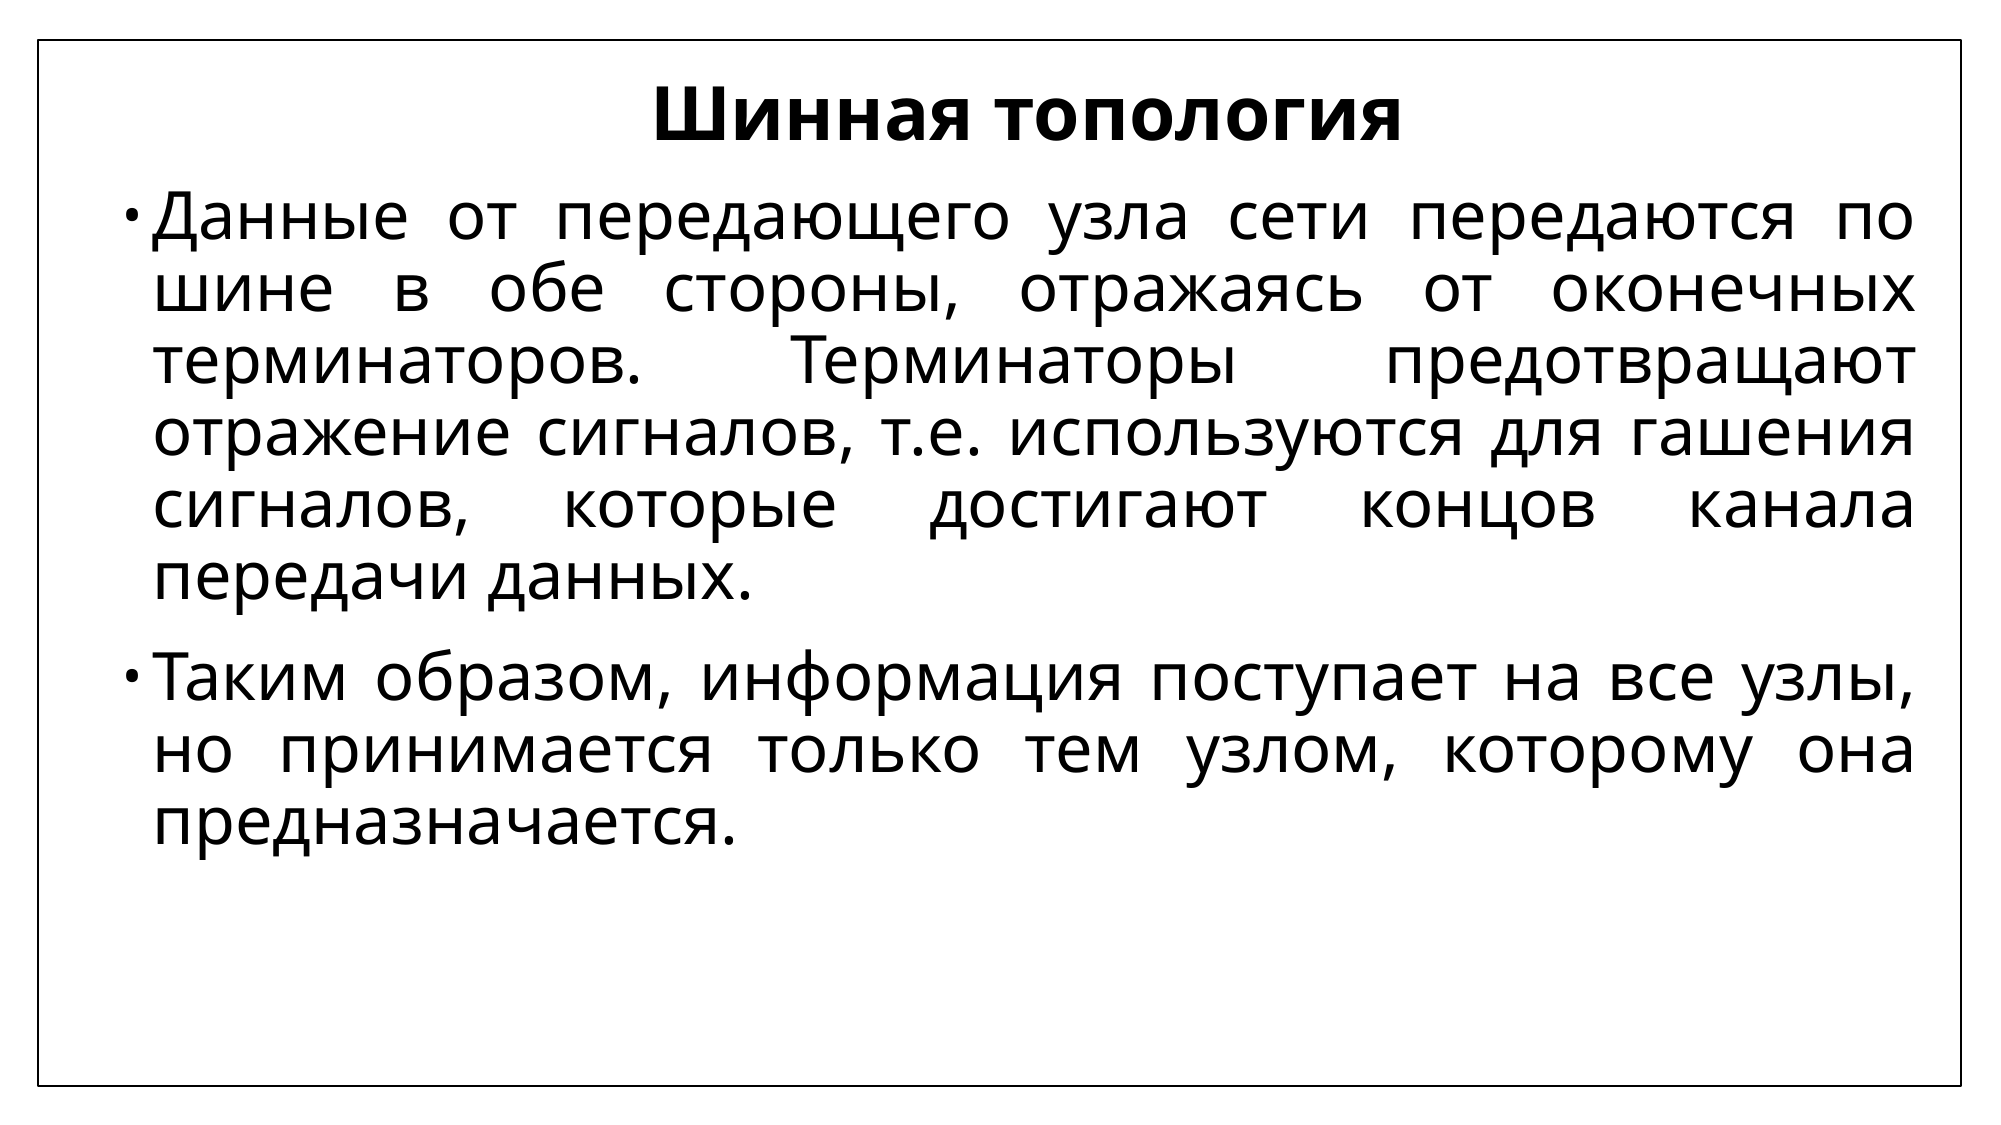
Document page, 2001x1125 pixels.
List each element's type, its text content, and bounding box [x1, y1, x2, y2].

title Шинная топология [375, 57, 1681, 174]
list Данные от передающего узла сети передаются по шине в обе стороны, отражаясь от оконечных терминаторов. Терминаторы предотвращают отражение сигналов, т.е. используются для гашения сигналов, которые достигают концов канала передачи данных. Таким образом, информация поступает на все узлы, но принимается только тем узлом, которому она предназначается. [99, 174, 1934, 1039]
